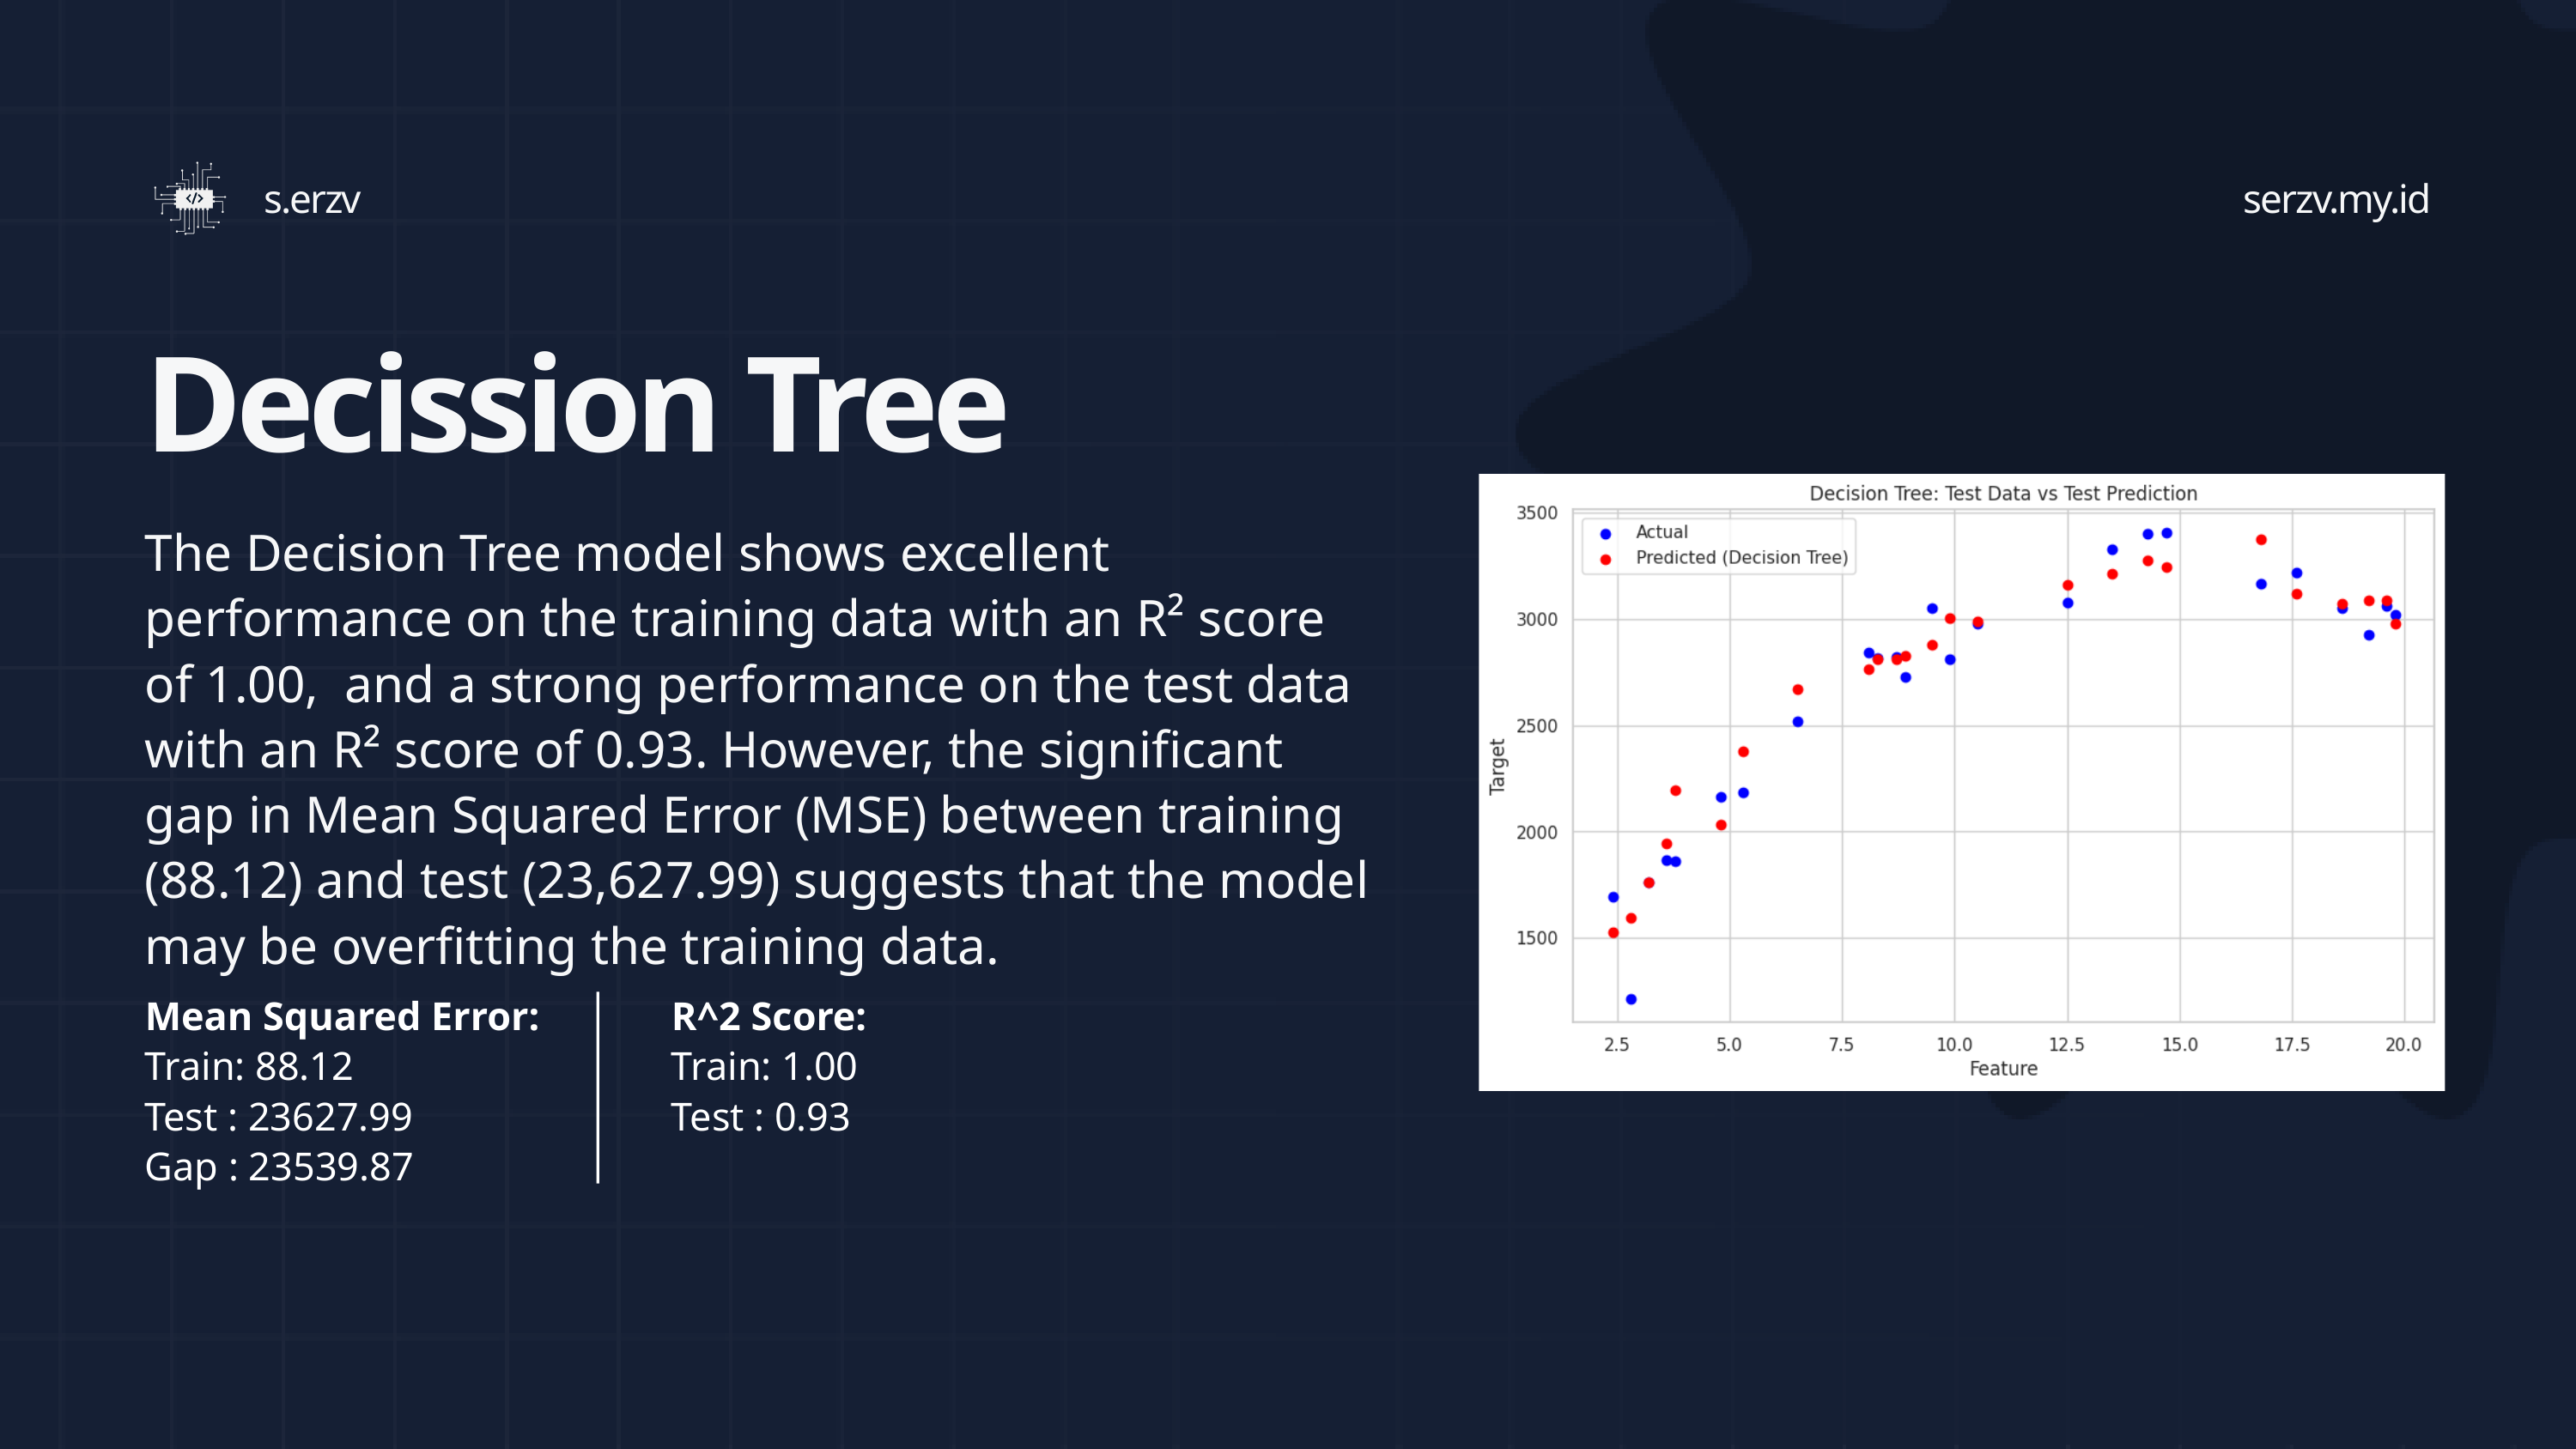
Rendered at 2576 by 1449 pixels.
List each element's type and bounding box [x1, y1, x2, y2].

text_box [0, 0, 2576, 1449]
